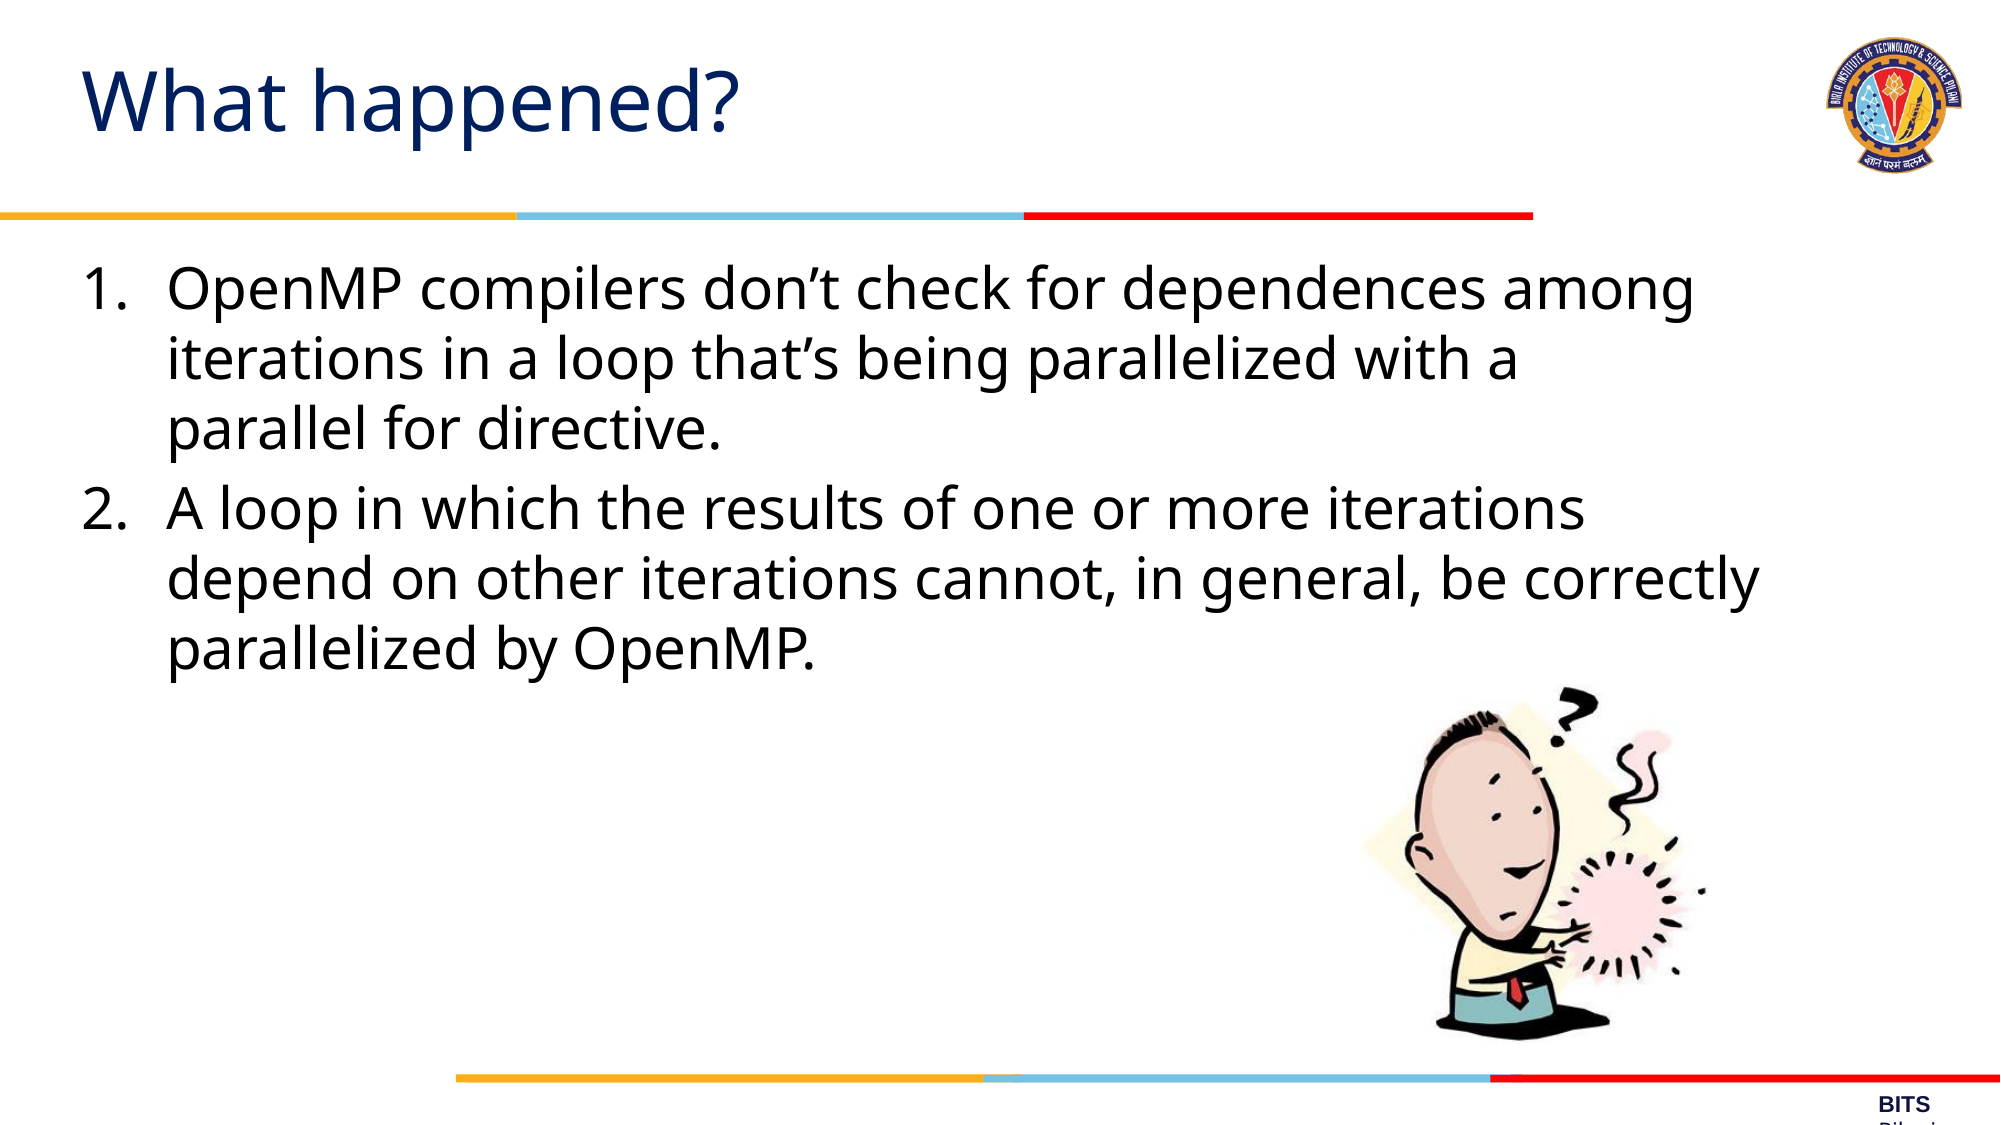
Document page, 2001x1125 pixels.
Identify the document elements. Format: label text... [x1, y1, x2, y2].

picture [1360, 684, 1708, 1044]
picture [1826, 37, 1962, 174]
title What happened? [79, 46, 1793, 236]
text_box OpenMP compilers don’t check for dependences among iterations in a loop that’s being parallelized with a parallel for directive. A loop in which the results of one or more iterations depend on other iterations cannot, in general, be correctly parallelized by OpenMP. [79, 248, 1788, 682]
footer BITS Pilani [1876, 1089, 1995, 1125]
